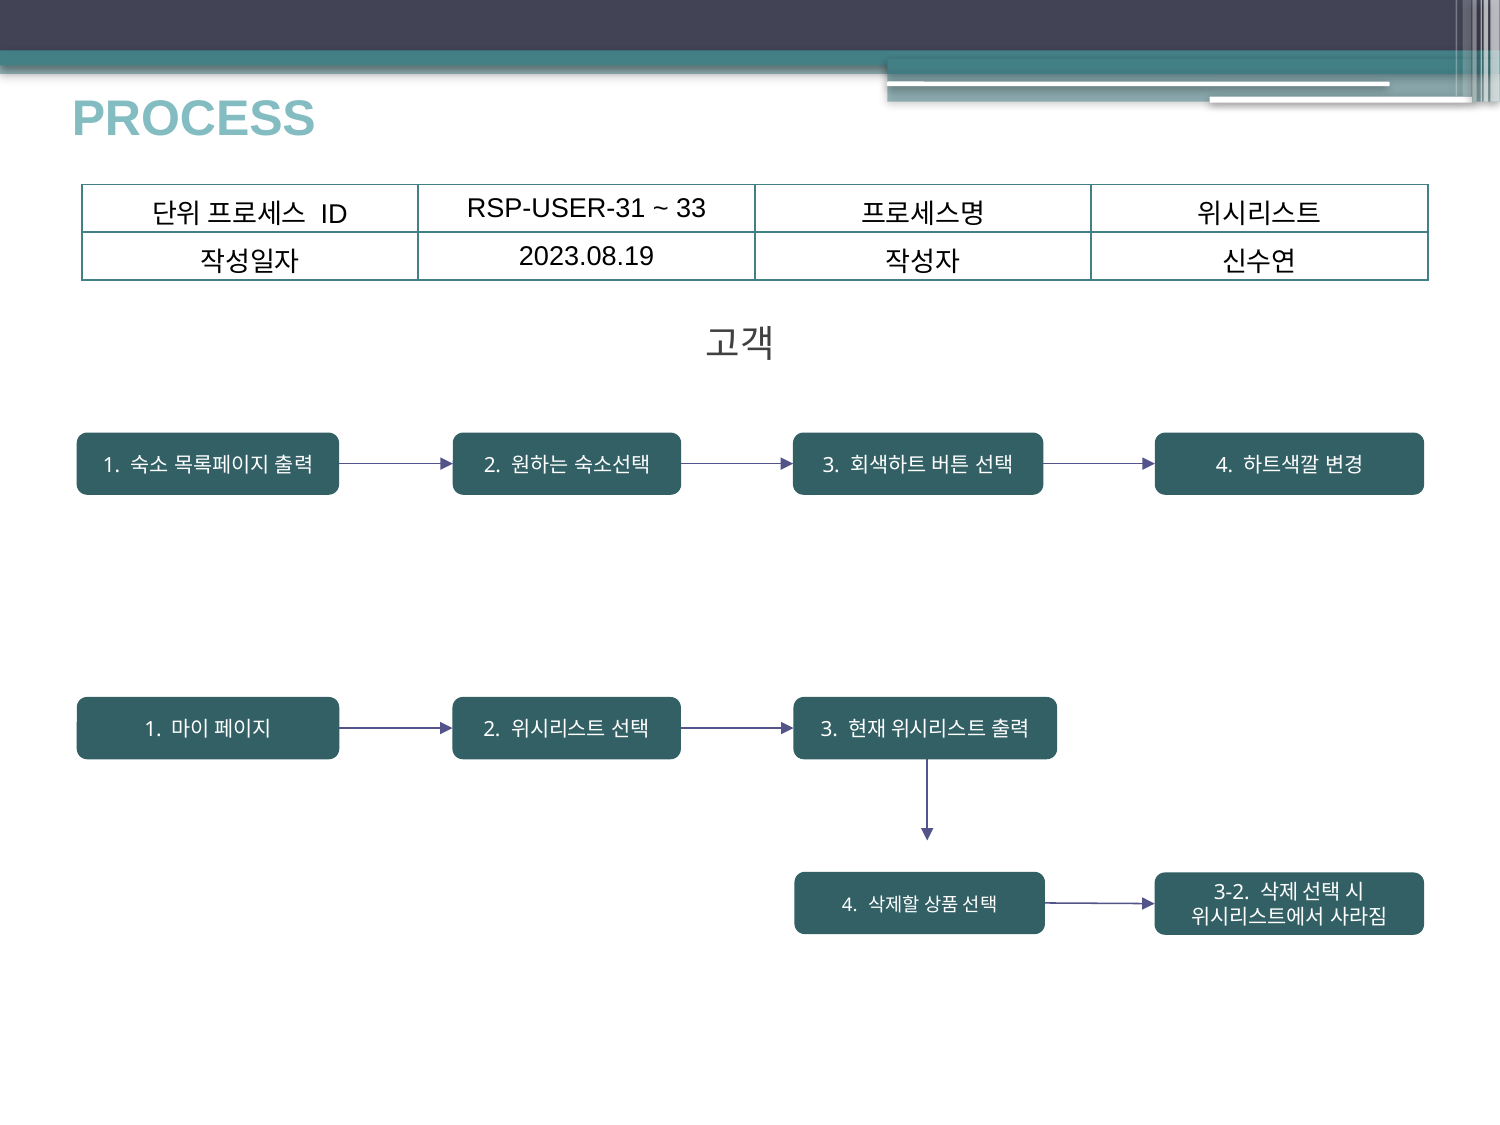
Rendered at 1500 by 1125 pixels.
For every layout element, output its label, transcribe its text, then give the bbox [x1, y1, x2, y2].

text_box 4. 하트색깔 변경 [1154, 432, 1425, 495]
table_header 위시리스트 [1092, 185, 1427, 231]
table_cell 작성일자 [83, 233, 417, 279]
table_cell 작성자 [756, 233, 1090, 279]
text_box 3. 회색하트 버튼 선택 [792, 432, 1044, 495]
text_box 1. 숙소 목록페이지 출력 [76, 432, 340, 495]
table_header RSP-USER-31 ~ 33 [419, 185, 754, 231]
text_box 고객 [690, 312, 989, 373]
text_box 4. 삭제할 상품 선택 [794, 871, 1045, 935]
text_box 3-2. 삭제 선택 시 위시리스트에서 사라짐 [1154, 872, 1425, 935]
table_cell 2023.08.19 [419, 233, 754, 279]
text_box 2. 위시리스트 선택 [452, 696, 681, 760]
text_box PROCESS [57, 78, 331, 153]
text_box 3. 현재 위시리스트 출력 [793, 696, 1058, 760]
table_header 단위 프로세스 ID [83, 185, 417, 231]
table_cell 신수연 [1092, 233, 1427, 279]
table_header 프로세스명 [756, 185, 1090, 231]
text_box 2. 원하는 숙소선택 [452, 432, 682, 495]
text_box 1. 마이 페이지 [76, 696, 340, 760]
